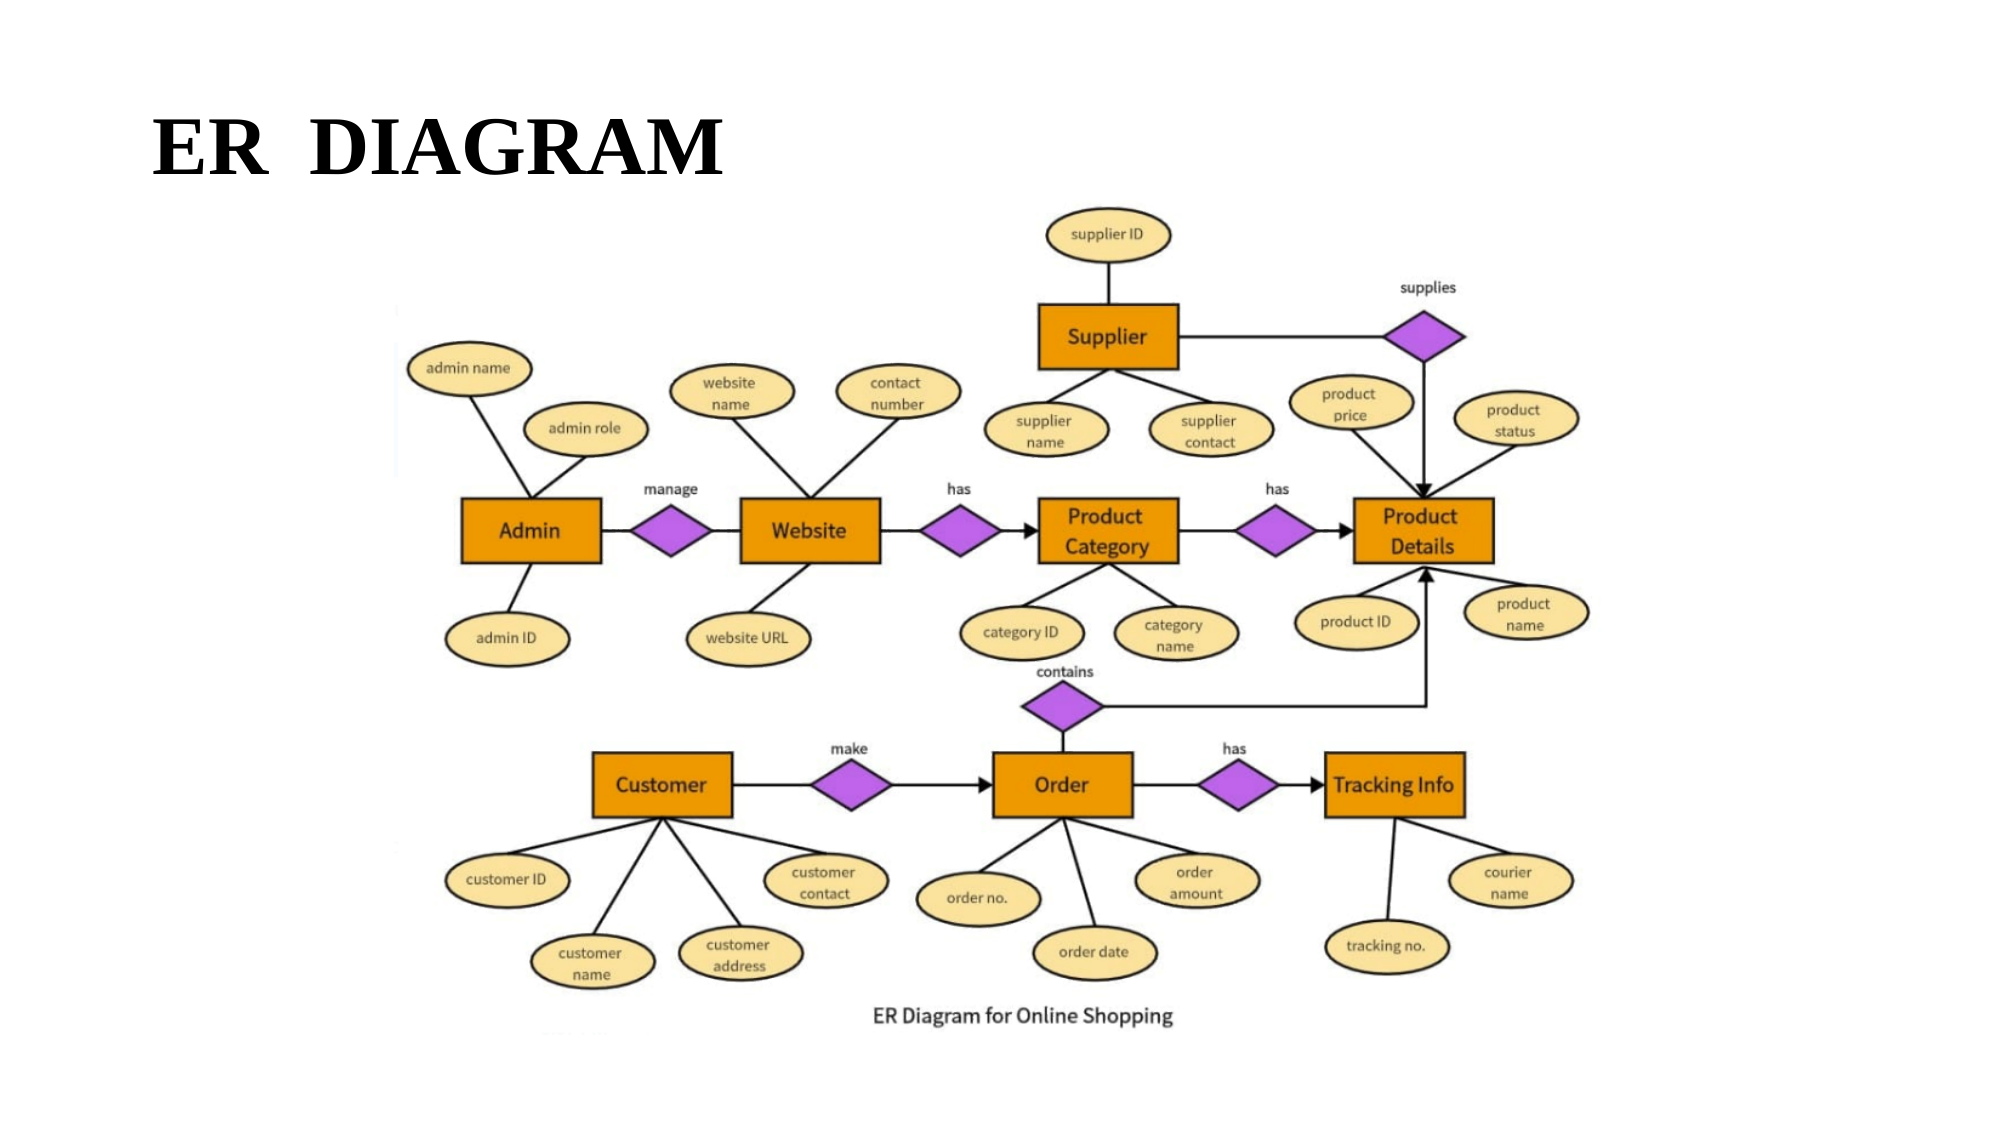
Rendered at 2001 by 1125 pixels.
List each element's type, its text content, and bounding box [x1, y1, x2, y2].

picture [393, 200, 1607, 1035]
title ER DIAGRAM [137, 90, 1863, 201]
